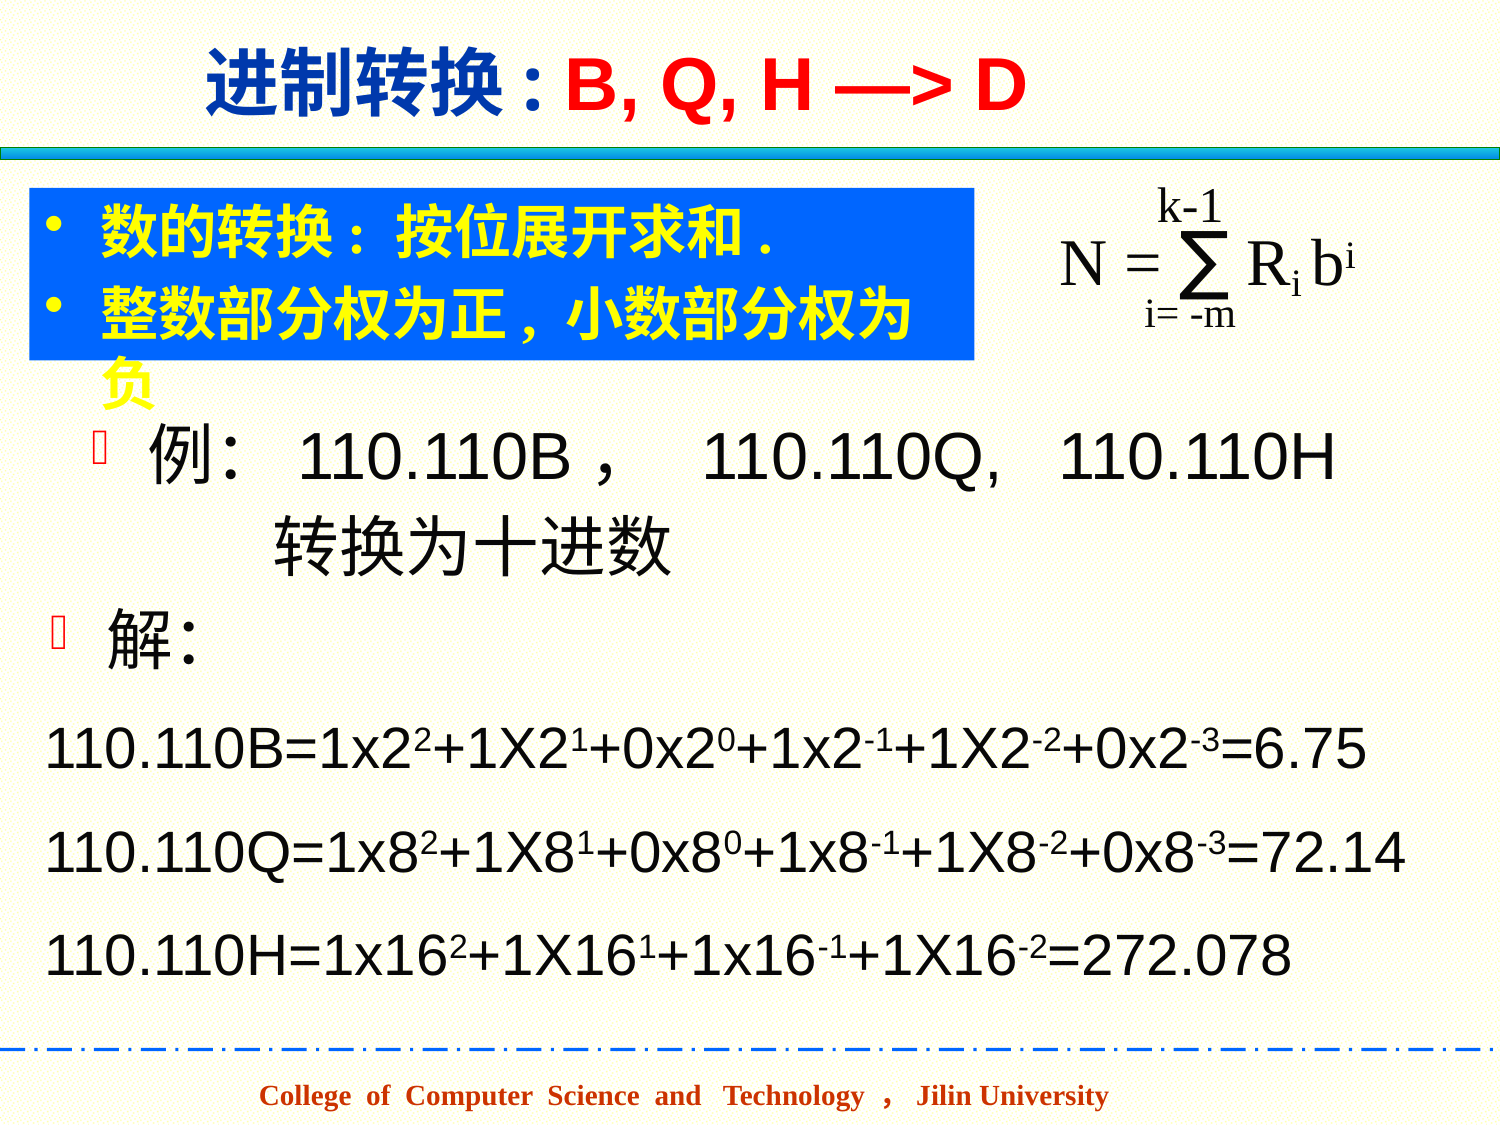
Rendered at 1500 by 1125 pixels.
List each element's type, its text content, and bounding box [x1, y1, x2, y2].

picture [0, 0, 1500, 147]
text_box 解： [35, 566, 265, 682]
text_box 数的转换: 按位展开求和. 整数部分权为正, 小数部分权为负 [29, 187, 975, 361]
text_box 例：110.110B， 110.110Q, 110.110H 转换为十进数 [76, 405, 1400, 605]
picture [0, 160, 1500, 1125]
title 进制转换: B, Q, H —> D [126, 27, 1108, 134]
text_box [1045, 165, 1434, 344]
text_box 110.110B=1x22+1X21+0x20+1x2-1+1X2-2+0x2-3=6.75 110.110Q=1x82+1X81+0x80+1x8-1+1X8-2+0x8-3=72.14 110.110H=1x162+1X161+1x16-1+1X16-2=272.078 [29, 682, 1483, 1028]
